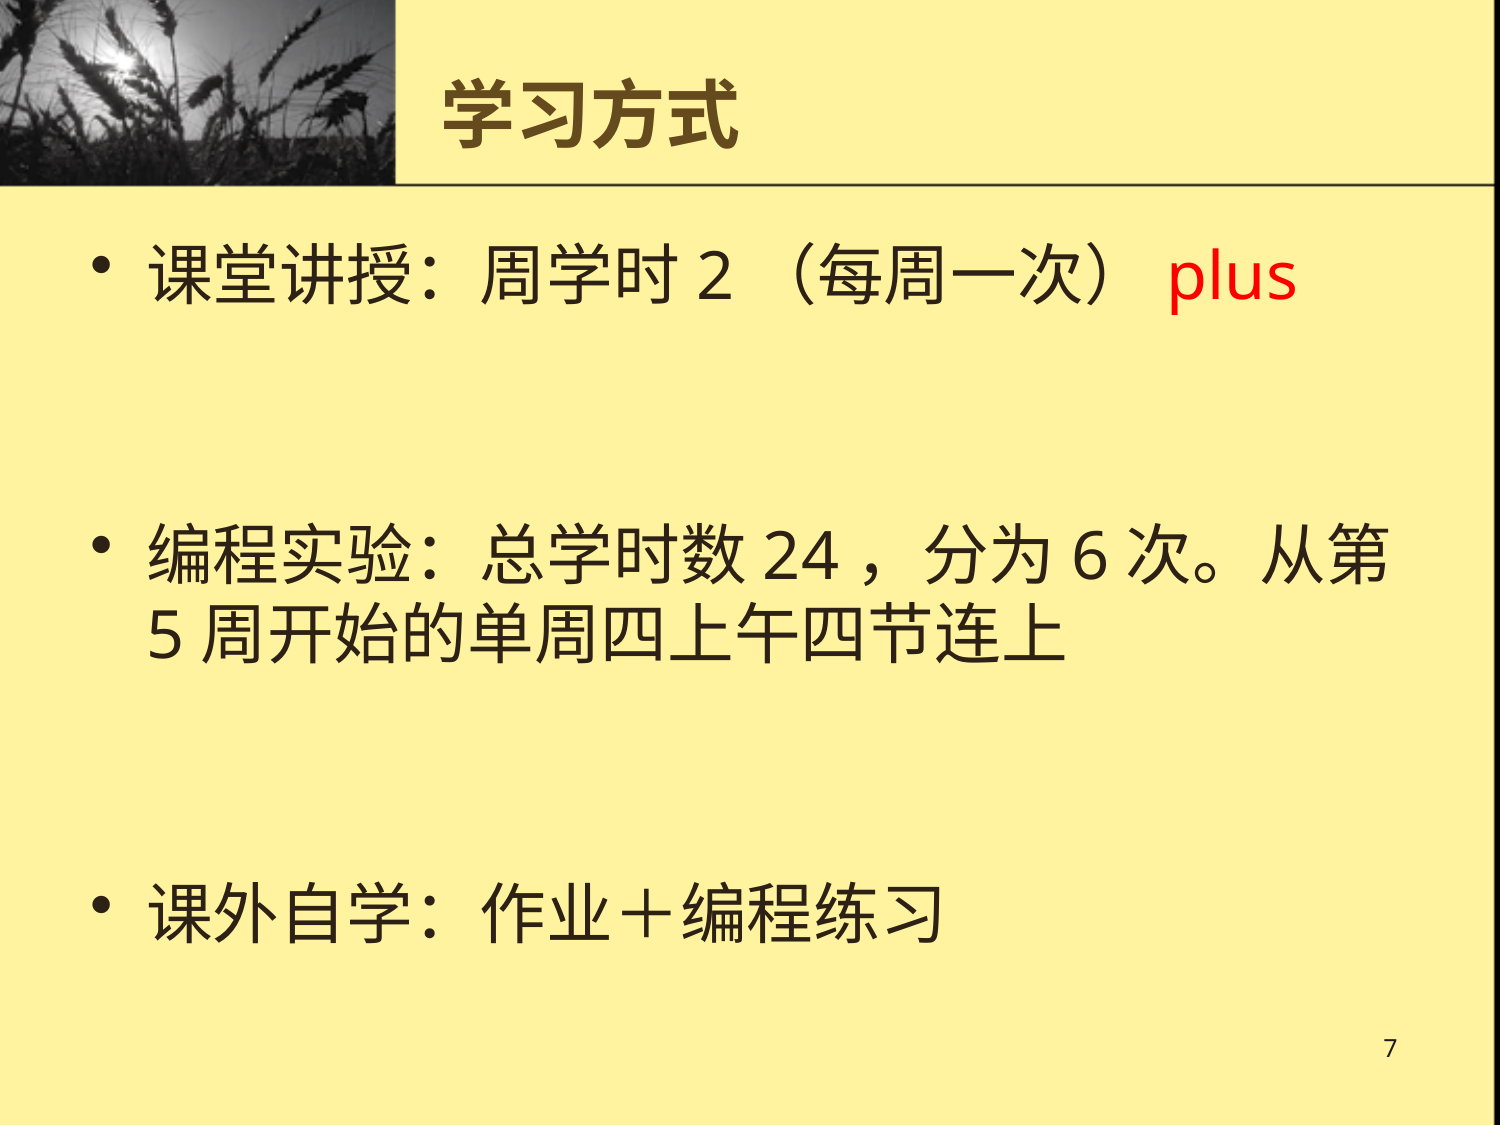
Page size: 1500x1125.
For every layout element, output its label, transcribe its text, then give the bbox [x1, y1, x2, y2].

picture [0, 0, 1500, 1125]
title 学习方式 [424, 14, 1413, 211]
slide_number 7 [1199, 1024, 1413, 1101]
list 课堂讲授：周学时2（每周一次）plus 编程实验：总学时数24，分为6次。从第5周开始的单周四上午四节连上 课外自学：作业＋编程练习 [75, 224, 1413, 975]
